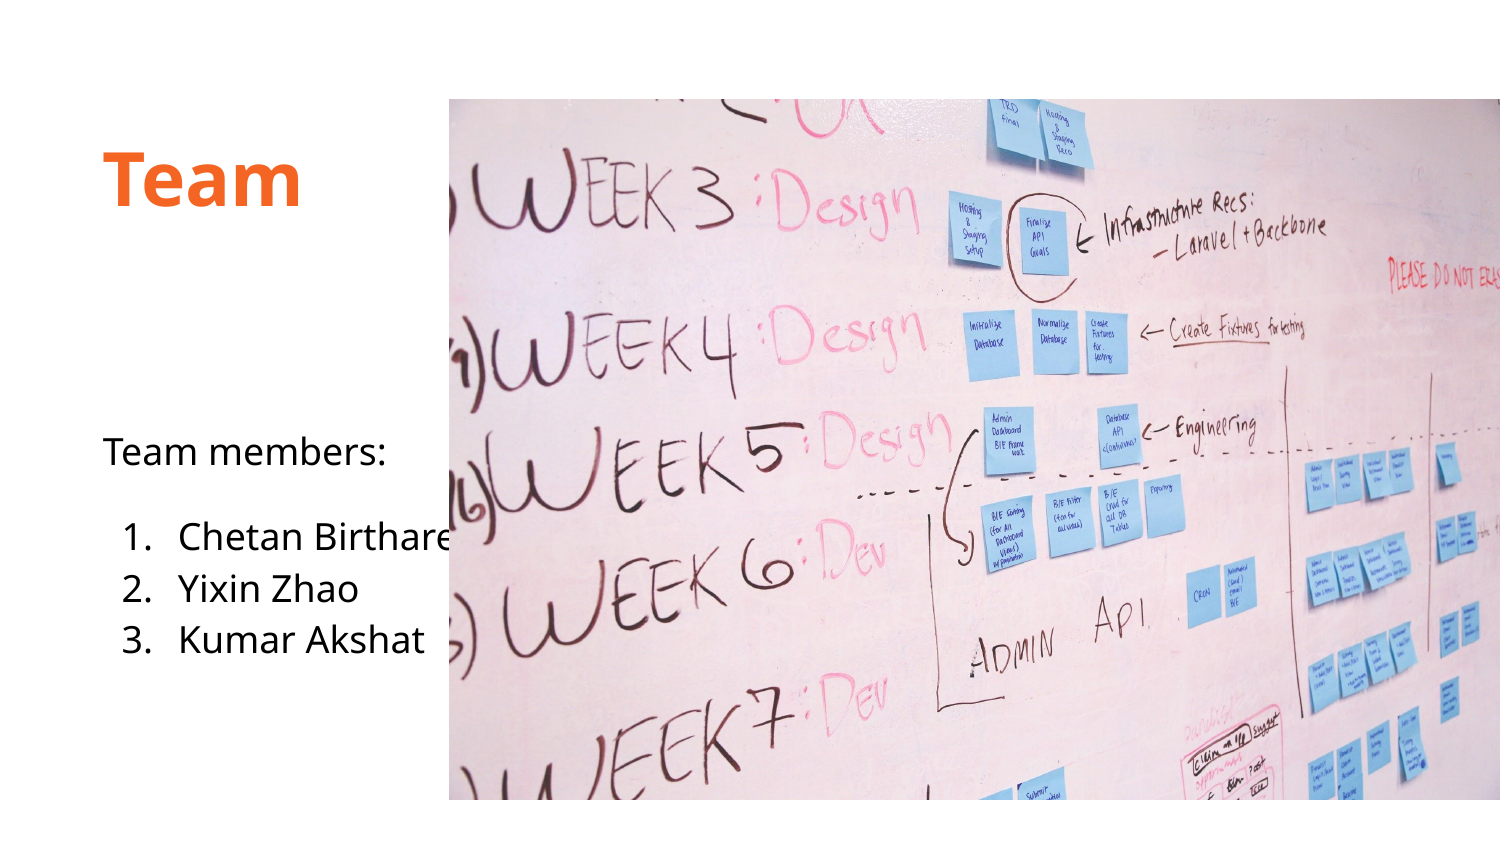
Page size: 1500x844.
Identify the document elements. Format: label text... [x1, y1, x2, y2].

title Team [87, 116, 444, 242]
picture [449, 98, 1500, 800]
title Team members: Chetan Birthare Yixin Zhao Kumar Akshat [87, 242, 444, 746]
